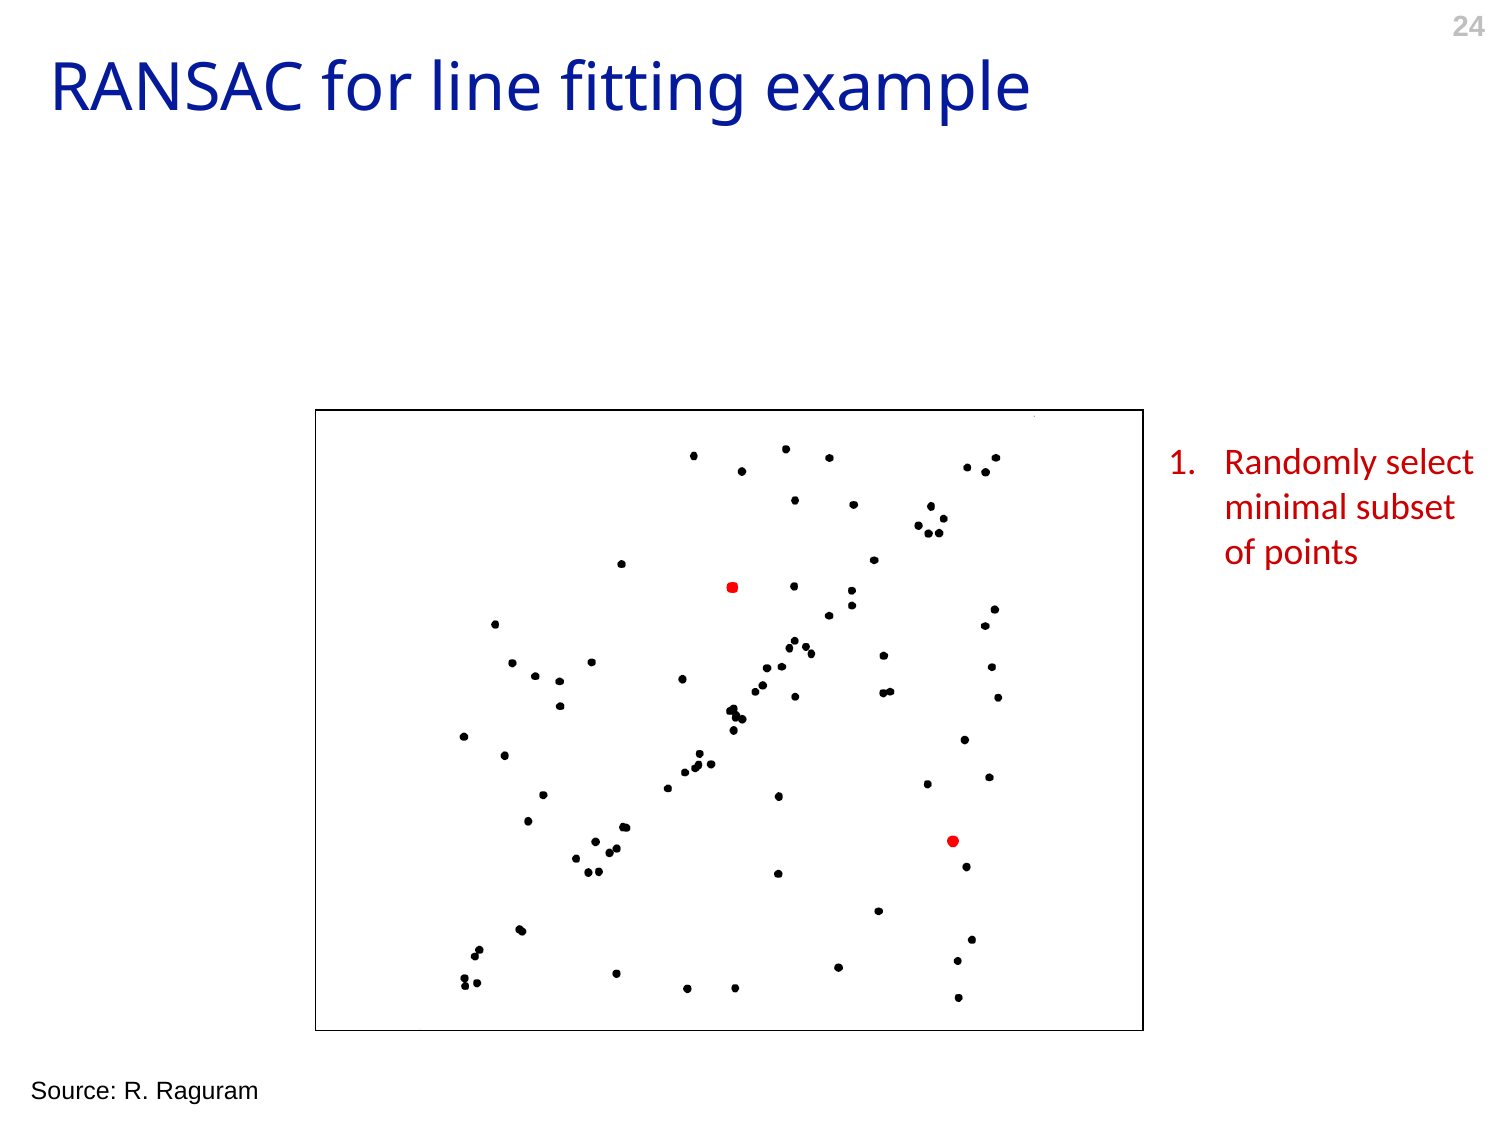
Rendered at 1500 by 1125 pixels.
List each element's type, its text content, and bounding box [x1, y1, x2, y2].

picture [315, 410, 1143, 1031]
title RANSAC for line fitting example [34, 27, 1466, 141]
text_box Source: R. Raguram [15, 1067, 275, 1112]
text_box Randomly select minimal subset of points [1153, 429, 1500, 625]
